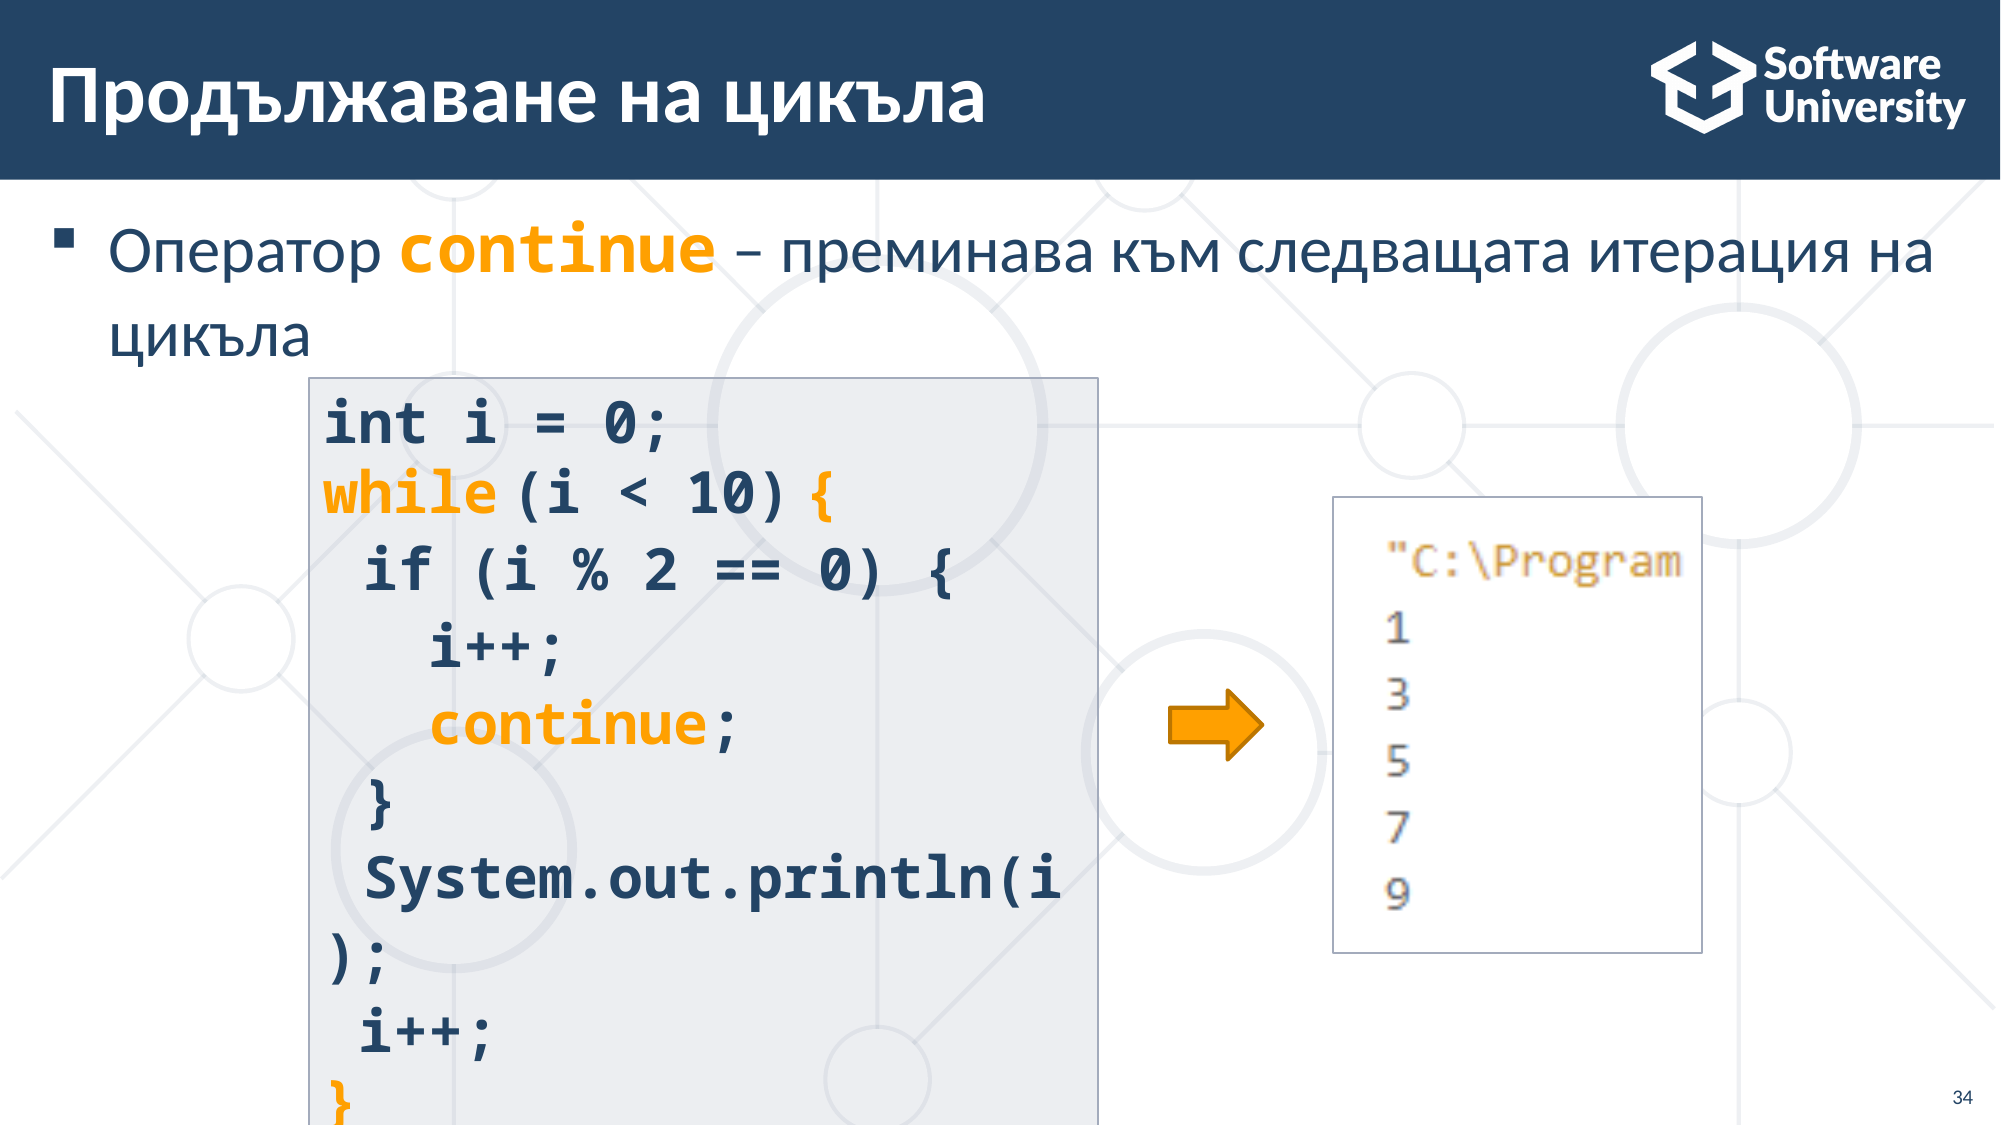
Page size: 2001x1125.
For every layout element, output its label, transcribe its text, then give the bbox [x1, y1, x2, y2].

text_box int i = 0; while (i < 10) { if (i % 2 == 0) { i++; continue; } System.out.println(i); i++; } [308, 378, 1099, 1125]
title Продължаване на цикъла [31, 16, 1625, 162]
picture [1651, 41, 1966, 134]
text_box [1168, 688, 1265, 762]
picture [1333, 497, 1702, 953]
slide_number 34 [1927, 1067, 1989, 1117]
list Оператор continue – преминава към следващата итерация на цикъла [31, 196, 1970, 1104]
